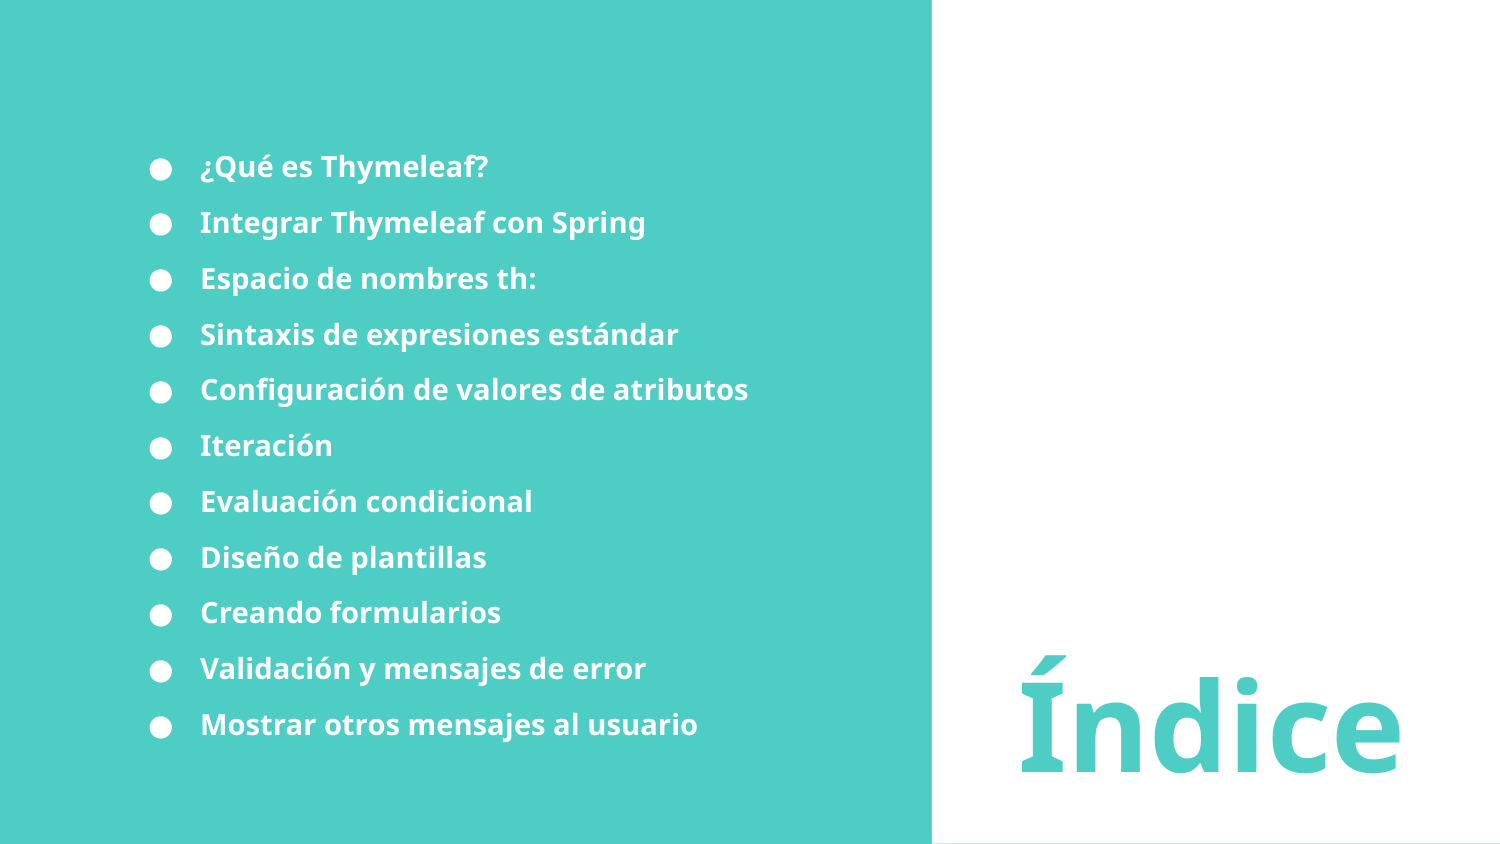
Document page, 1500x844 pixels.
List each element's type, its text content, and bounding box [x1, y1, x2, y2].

subtitle ¿Qué es Thymeleaf? Integrar Thymeleaf con Spring Espacio de nombres th: Sintaxis de expresiones estándar Configuración de valores de atributos Iteración Evaluación condicional Diseño de plantillas Creando formularios Validación y mensajes de error Mostrar otros mensajes al usuario [110, 90, 819, 813]
title Índice [819, 577, 1421, 813]
